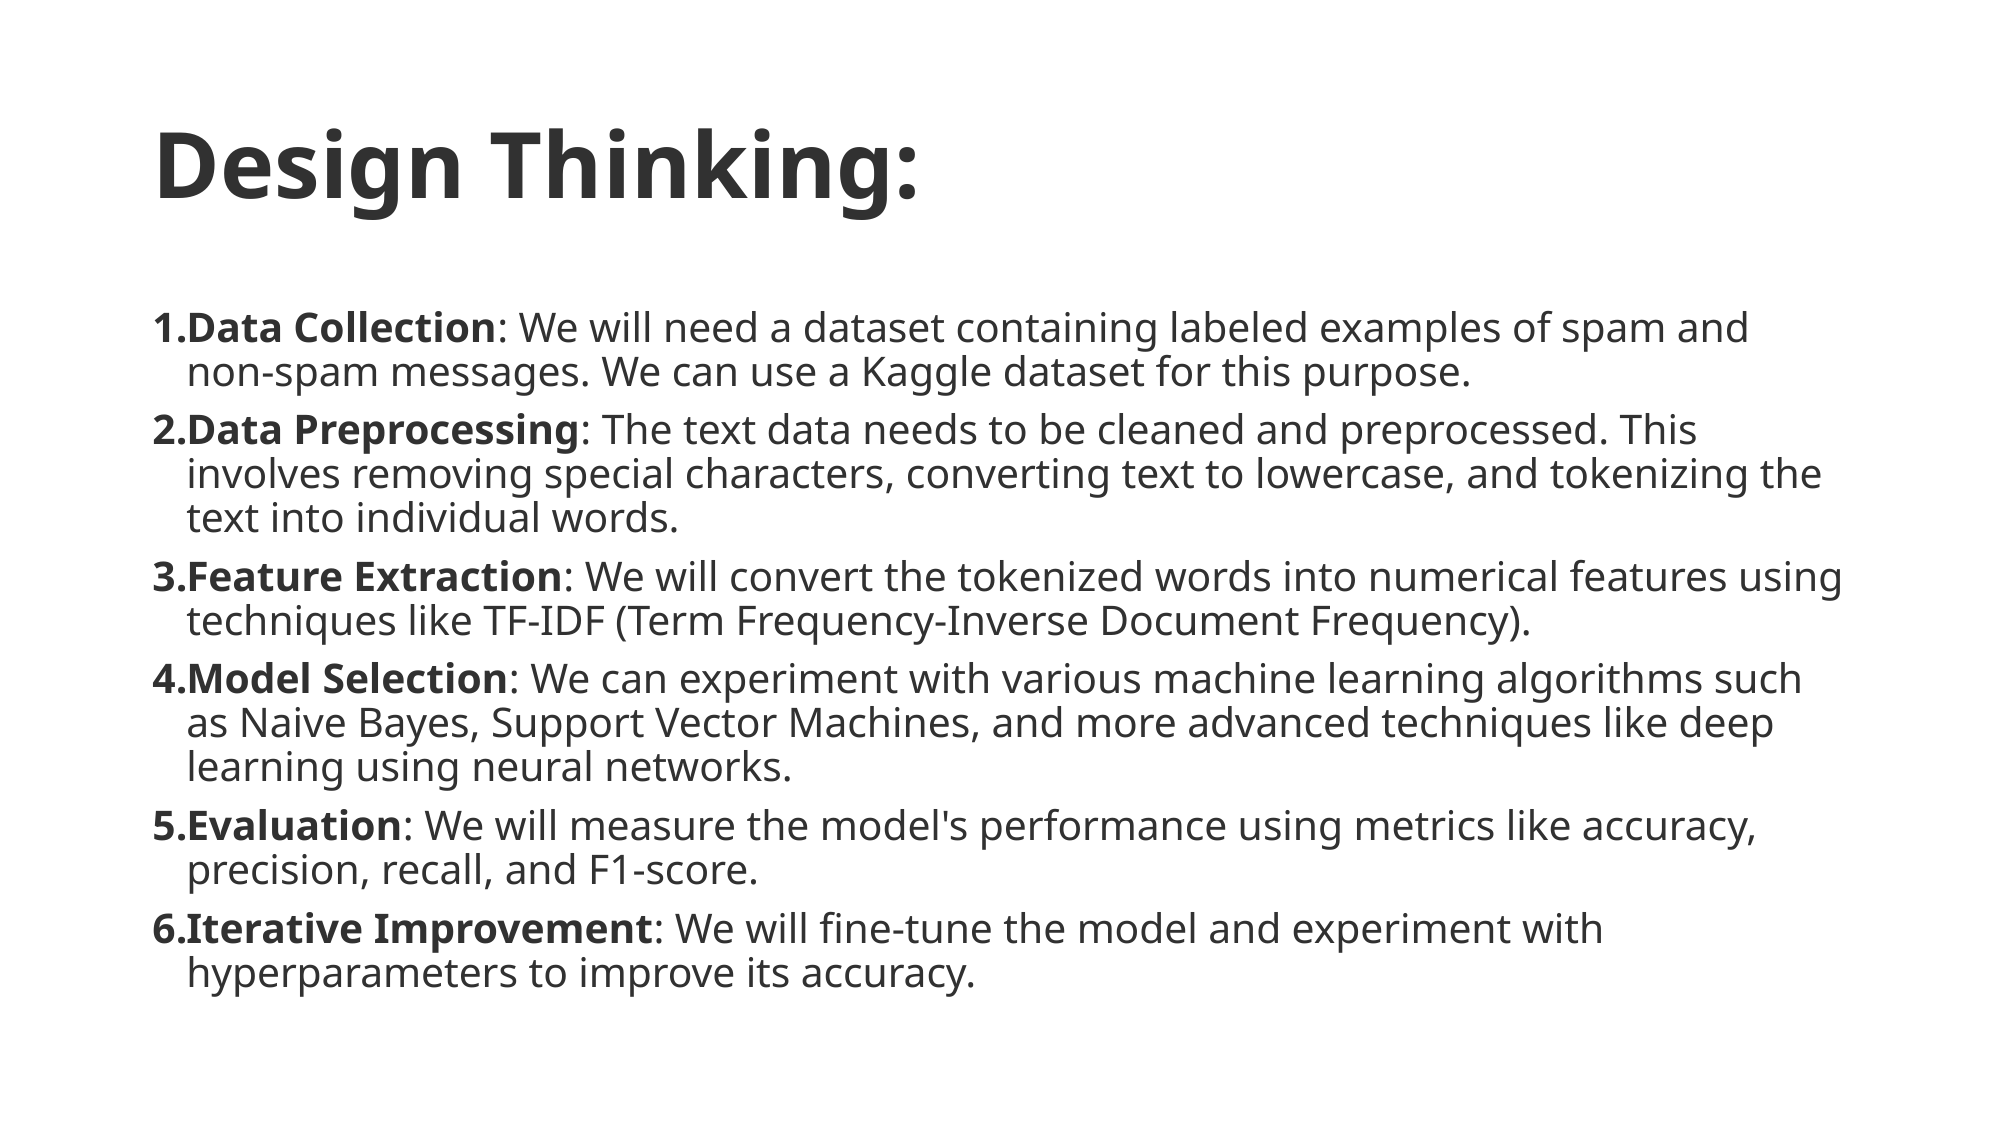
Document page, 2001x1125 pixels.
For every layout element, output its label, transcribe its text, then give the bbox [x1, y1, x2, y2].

title Design Thinking: [137, 59, 1863, 278]
list Data Collection: We will need a dataset containing labeled examples of spam and non-spam messages. We can use a Kaggle dataset for this purpose. Data Preprocessing: The text data needs to be cleaned and preprocessed. This involves removing special characters, converting text to lowercase, and tokenizing the text into individual words. Feature Extraction: We will convert the tokenized words into numerical features using techniques like TF-IDF (Term Frequency-Inverse Document Frequency). Model Selection: We can experiment with various machine learning algorithms such as Naive Bayes, Support Vector Machines, and more advanced techniques like deep learning using neural networks. Evaluation: We will measure the model's performance using metrics like accuracy, precision, recall, and F1-score. Iterative Improvement: We will fine-tune the model and experiment with hyperparameters to improve its accuracy. [137, 299, 1863, 1014]
